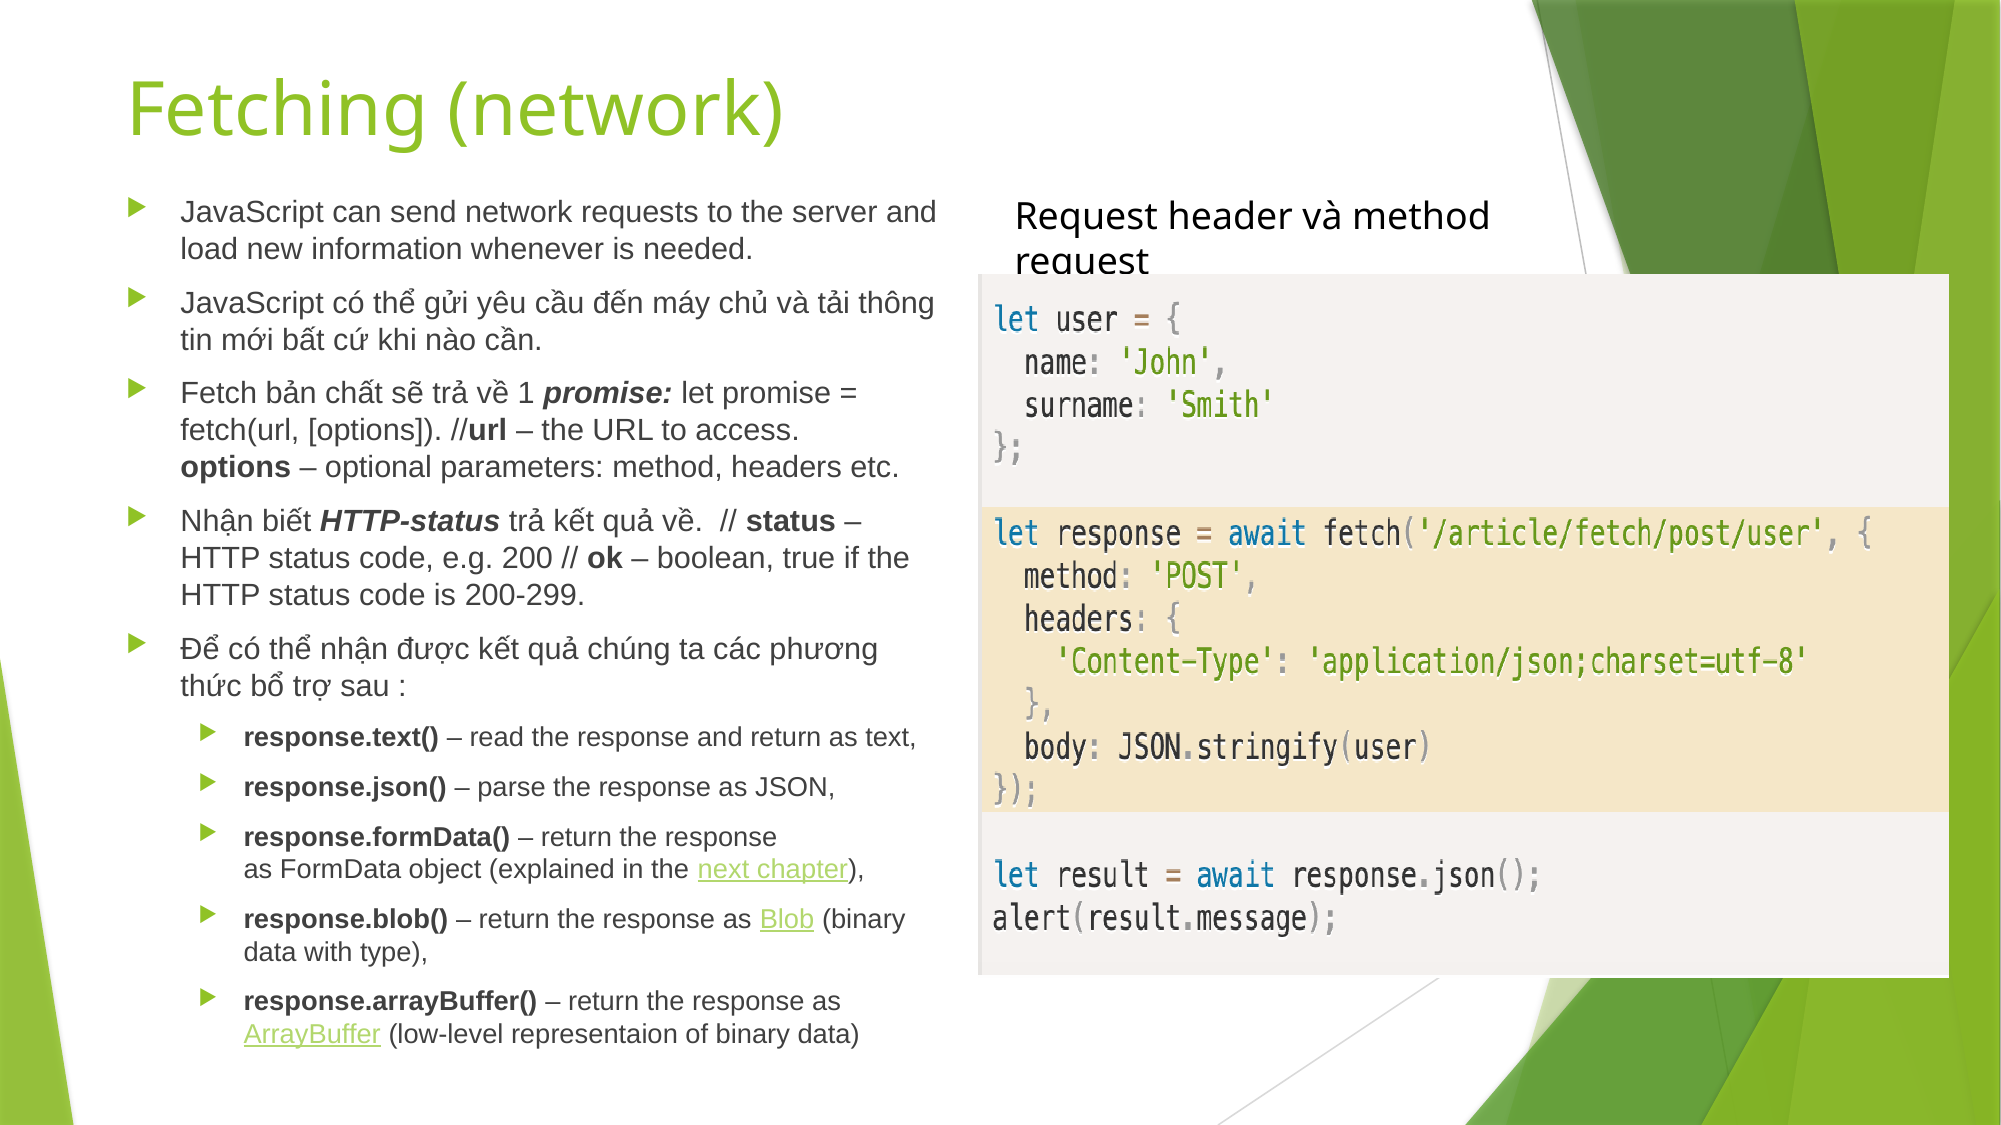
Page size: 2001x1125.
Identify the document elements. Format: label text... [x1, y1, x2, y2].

picture [978, 274, 1949, 979]
text_box Request header và method request [999, 184, 1642, 273]
title Fetching (network) [111, 53, 1522, 161]
list JavaScript can send network requests to the server and load new information whenever is needed. JavaScript có thể gửi yêu cầu đến máy chủ và tải thông tin mới bất cứ khi nào cần. Fetch bản chất sẽ trả về 1 promise: let promise = fetch(url, [options]). //url – the URL to access. options – optional parameters: method, headers etc. Nhận biết HTTP-status trả kết quả về. // status – HTTP status code, e.g. 200 // ok – boolean, true if the HTTP status code is 200-299. Để có thể nhận được kết quả chúng ta các phương thức bổ trợ sau : response.text() – read the response and return as text, response.json() – parse the response as JSON, response.formData() – return the response as FormData object (explained in the next chapter), response.blob() – return the response as Blob (binary data with type), response.arrayBuffer() – return the response as ArrayBuffer (low-level representaion of binary data) [111, 184, 958, 1072]
